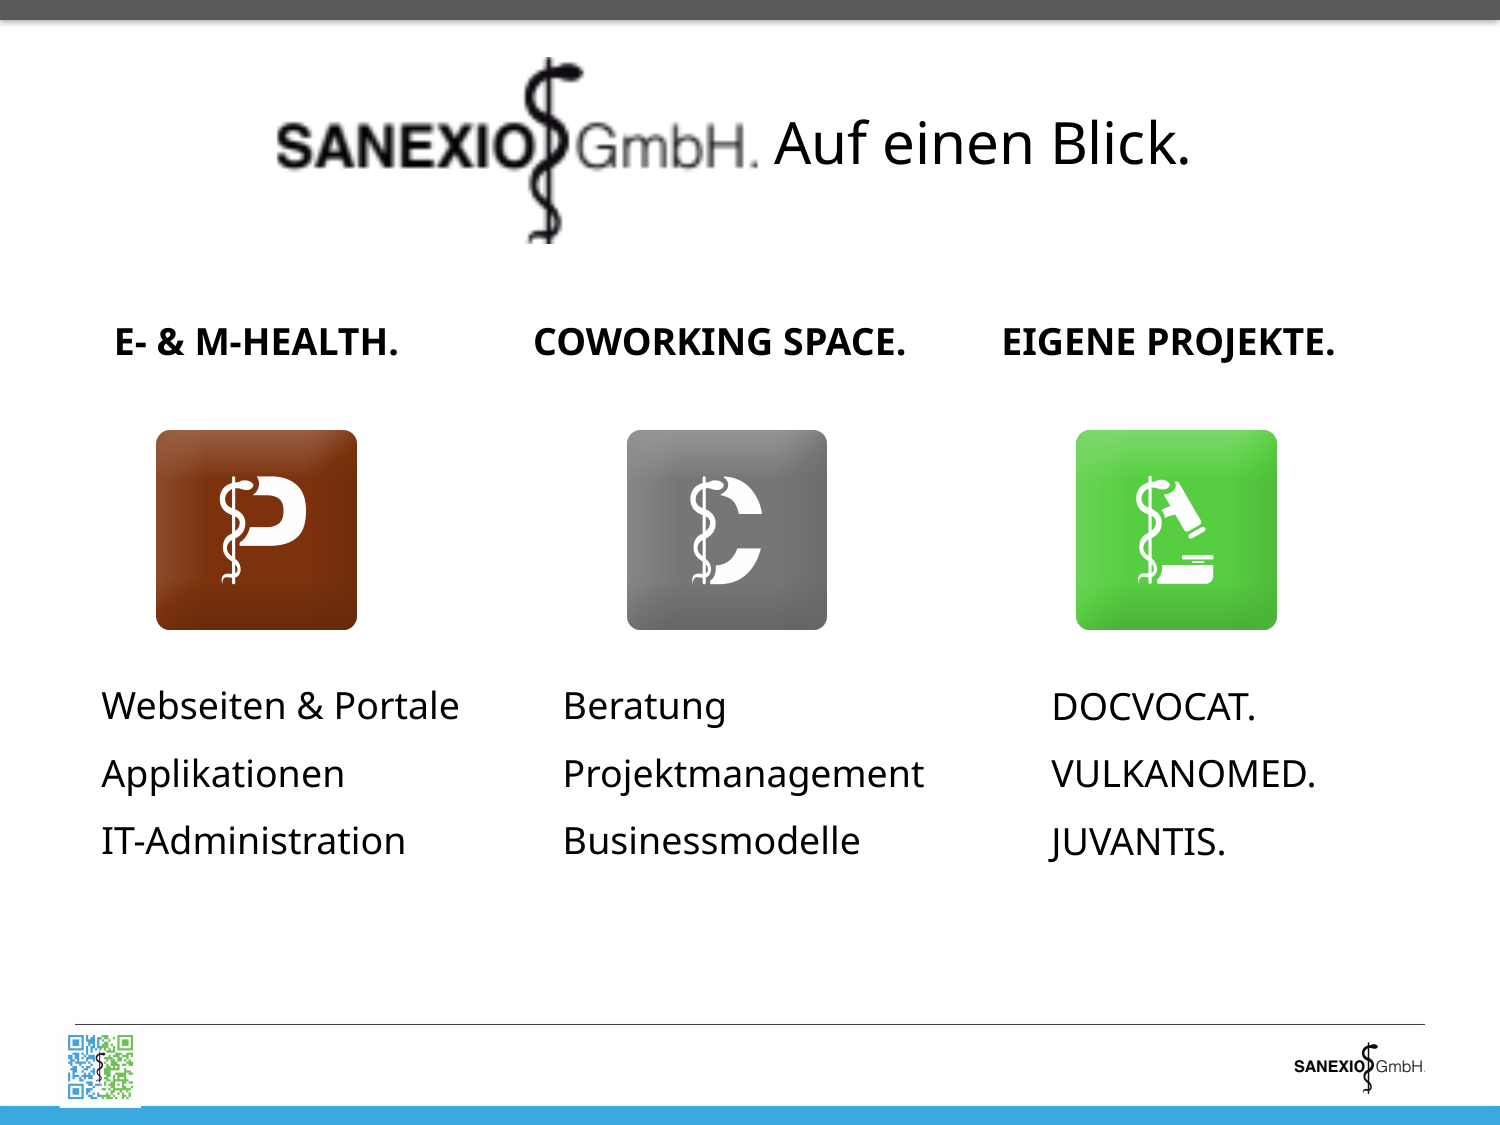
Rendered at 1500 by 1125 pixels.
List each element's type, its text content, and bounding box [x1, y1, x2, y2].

picture [276, 57, 759, 244]
text_box Webseiten & Portale Applikationen IT-Administration [86, 652, 476, 870]
picture [1076, 430, 1277, 631]
picture [156, 430, 357, 631]
text_box E- & M-HEALTH. [99, 310, 415, 371]
text_box Beratung Projektmanagement Businessmodelle [547, 652, 940, 870]
text_box EIGENE PROJEKTE. [986, 310, 1352, 371]
picture [627, 430, 828, 631]
text_box DOCVOCAT. VULKANOMED. JUVANTIS. [1036, 652, 1332, 870]
text_box COWORKING SPACE. [518, 310, 922, 371]
title Auf einen Blick. [762, 61, 1225, 200]
